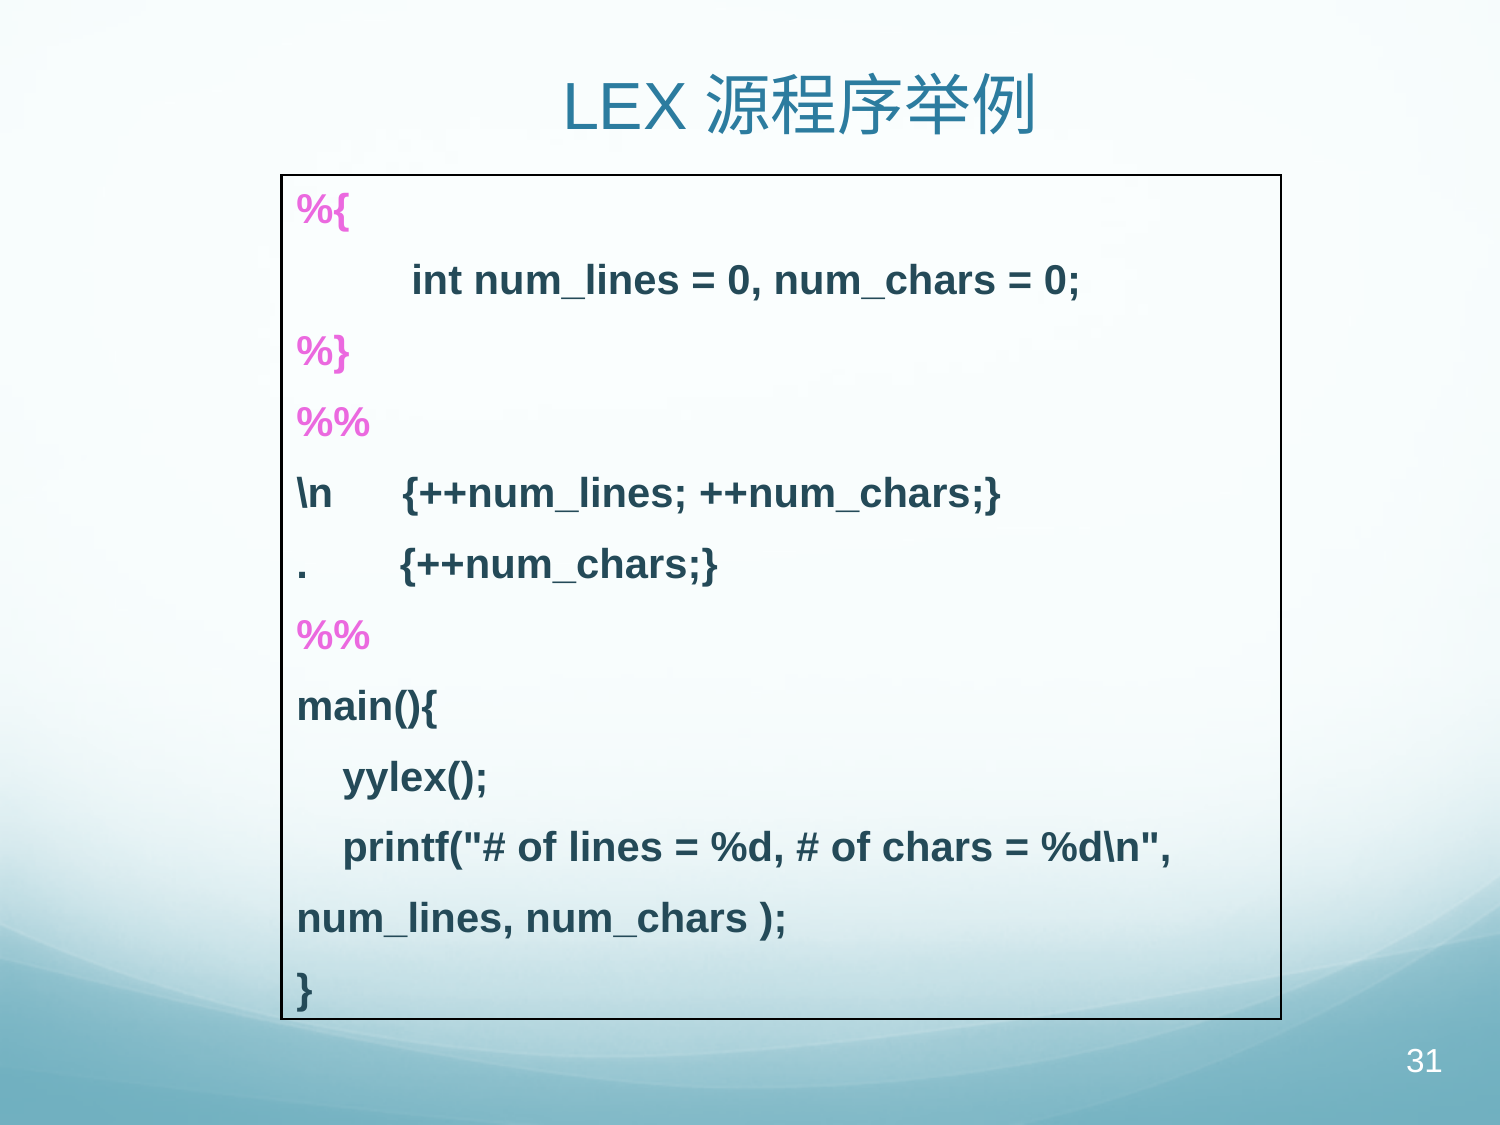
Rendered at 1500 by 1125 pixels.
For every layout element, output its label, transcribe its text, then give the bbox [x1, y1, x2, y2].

slide_number 31 [1295, 1029, 1459, 1090]
text_box %{ int num_lines = 0, num_chars = 0; %} %% \n {++num_lines; ++num_chars;} . {++num_chars;} %% main(){ yylex(); printf("# of lines = %d, # of chars = %d\n", num_lines, num_chars ); } [281, 174, 1282, 1020]
title LEX源程序举例 [162, 50, 1438, 150]
